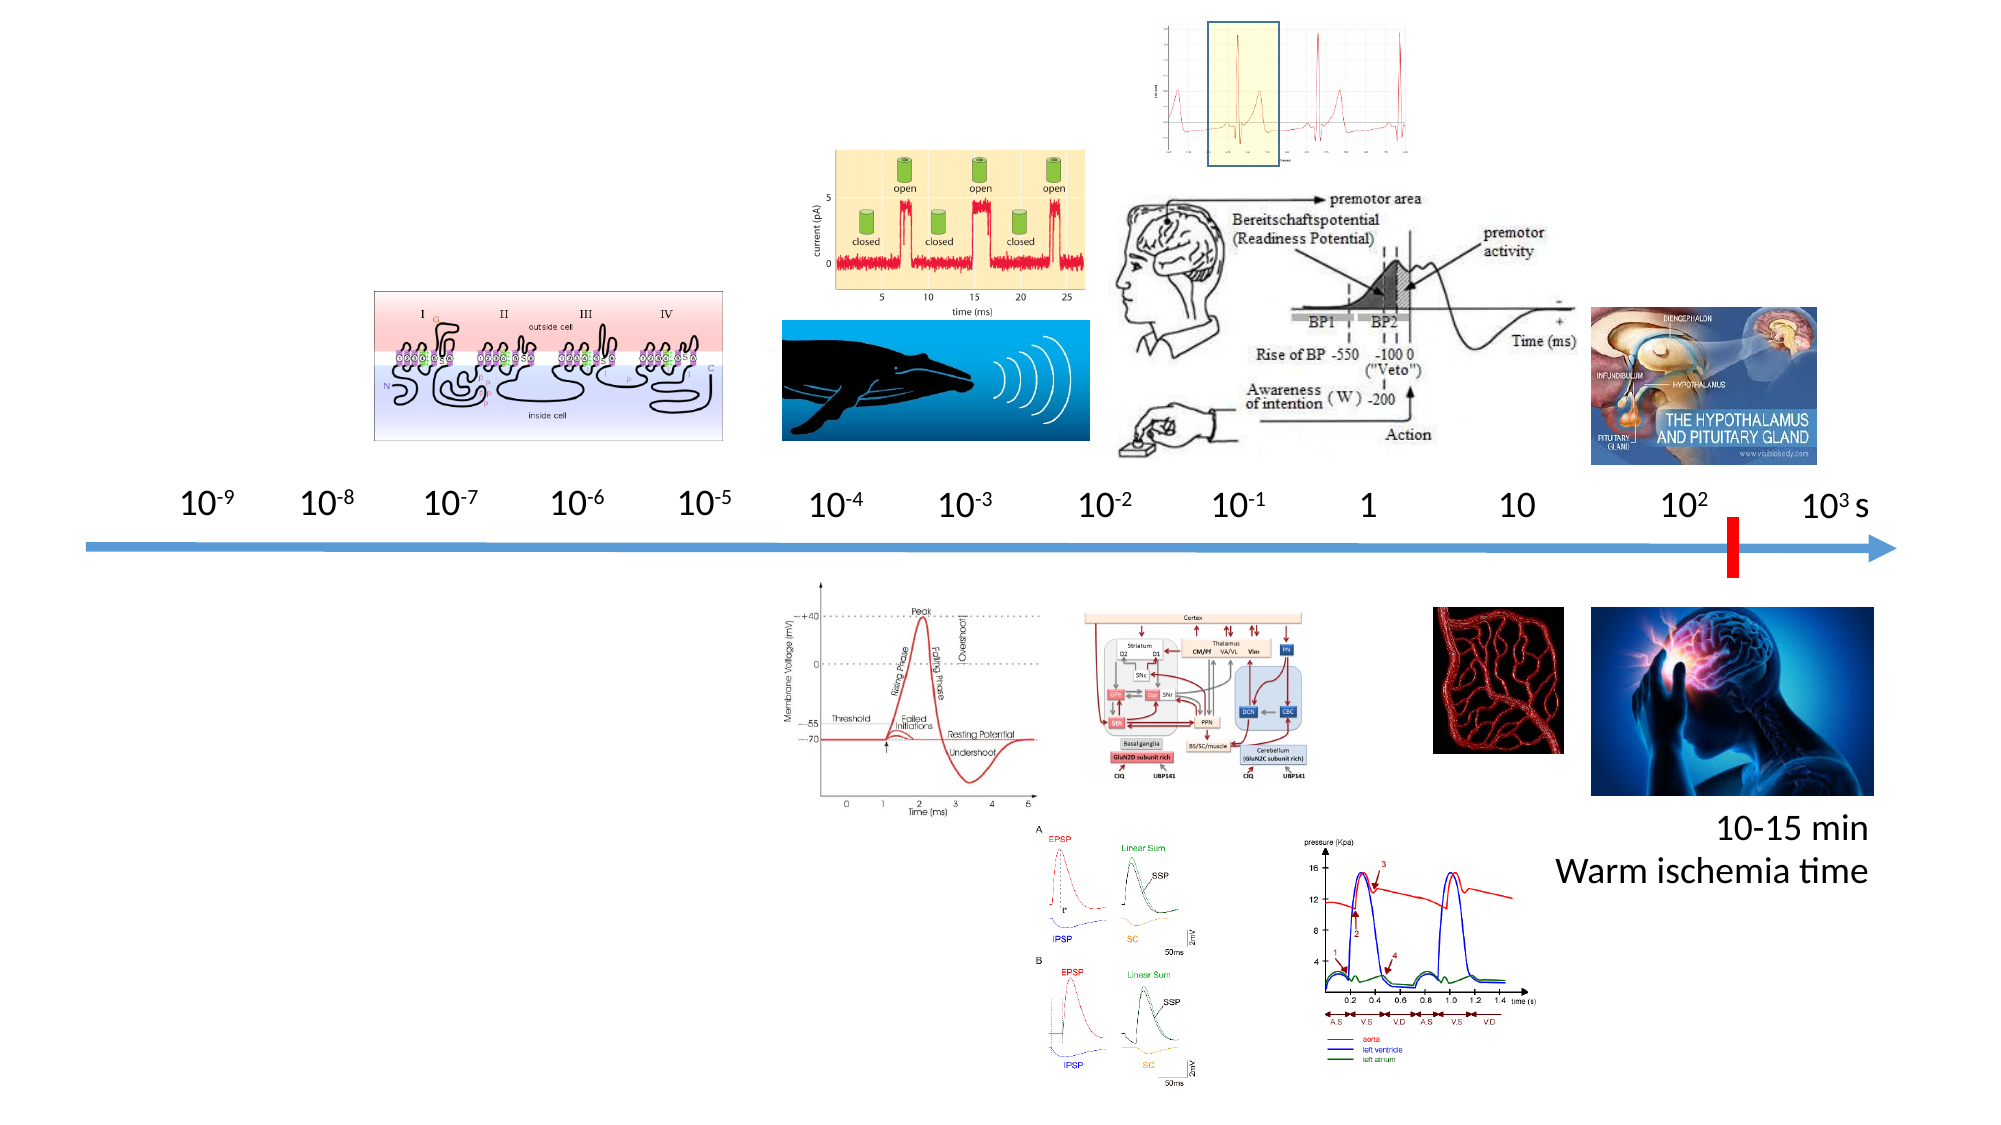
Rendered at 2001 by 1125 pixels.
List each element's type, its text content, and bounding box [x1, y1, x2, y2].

picture [782, 340, 1090, 441]
text_box 10-5 [661, 470, 783, 531]
text_box 10-7 [417, 470, 519, 531]
picture [1058, 344, 1067, 358]
text_box s [1840, 472, 1878, 533]
text_box 1 [1343, 472, 1408, 533]
picture [1020, 400, 1032, 408]
picture [1304, 839, 1536, 1062]
text_box 102 [1644, 472, 1750, 533]
picture [1433, 607, 1564, 754]
text_box 10-9 [164, 470, 275, 531]
picture [374, 291, 723, 441]
text_box 10-6 [534, 470, 630, 531]
picture [1591, 607, 1874, 796]
text_box 10-4 [792, 472, 901, 533]
text_box 10-1 [1195, 472, 1326, 533]
picture [783, 574, 1043, 822]
picture [1150, 21, 1408, 166]
picture [994, 362, 1005, 389]
picture [1044, 336, 1055, 341]
text_box 103 [1785, 473, 1897, 534]
picture [994, 392, 1002, 398]
text_box 10-8 [284, 470, 417, 531]
text_box 10 [1483, 472, 1579, 533]
picture [1108, 195, 1579, 460]
picture [1591, 307, 1817, 465]
picture [1050, 362, 1054, 398]
picture [811, 148, 1090, 318]
picture [1021, 352, 1031, 359]
text_box 10-3 [922, 472, 1018, 533]
picture [1083, 607, 1308, 780]
picture [1032, 373, 1037, 399]
picture [1062, 366, 1071, 411]
text_box 10-2 [1062, 472, 1155, 533]
picture [1034, 824, 1196, 1087]
picture [1044, 417, 1057, 426]
text_box Warm ischemia time [1540, 839, 1938, 899]
text_box 10-15 min [1700, 795, 1983, 855]
